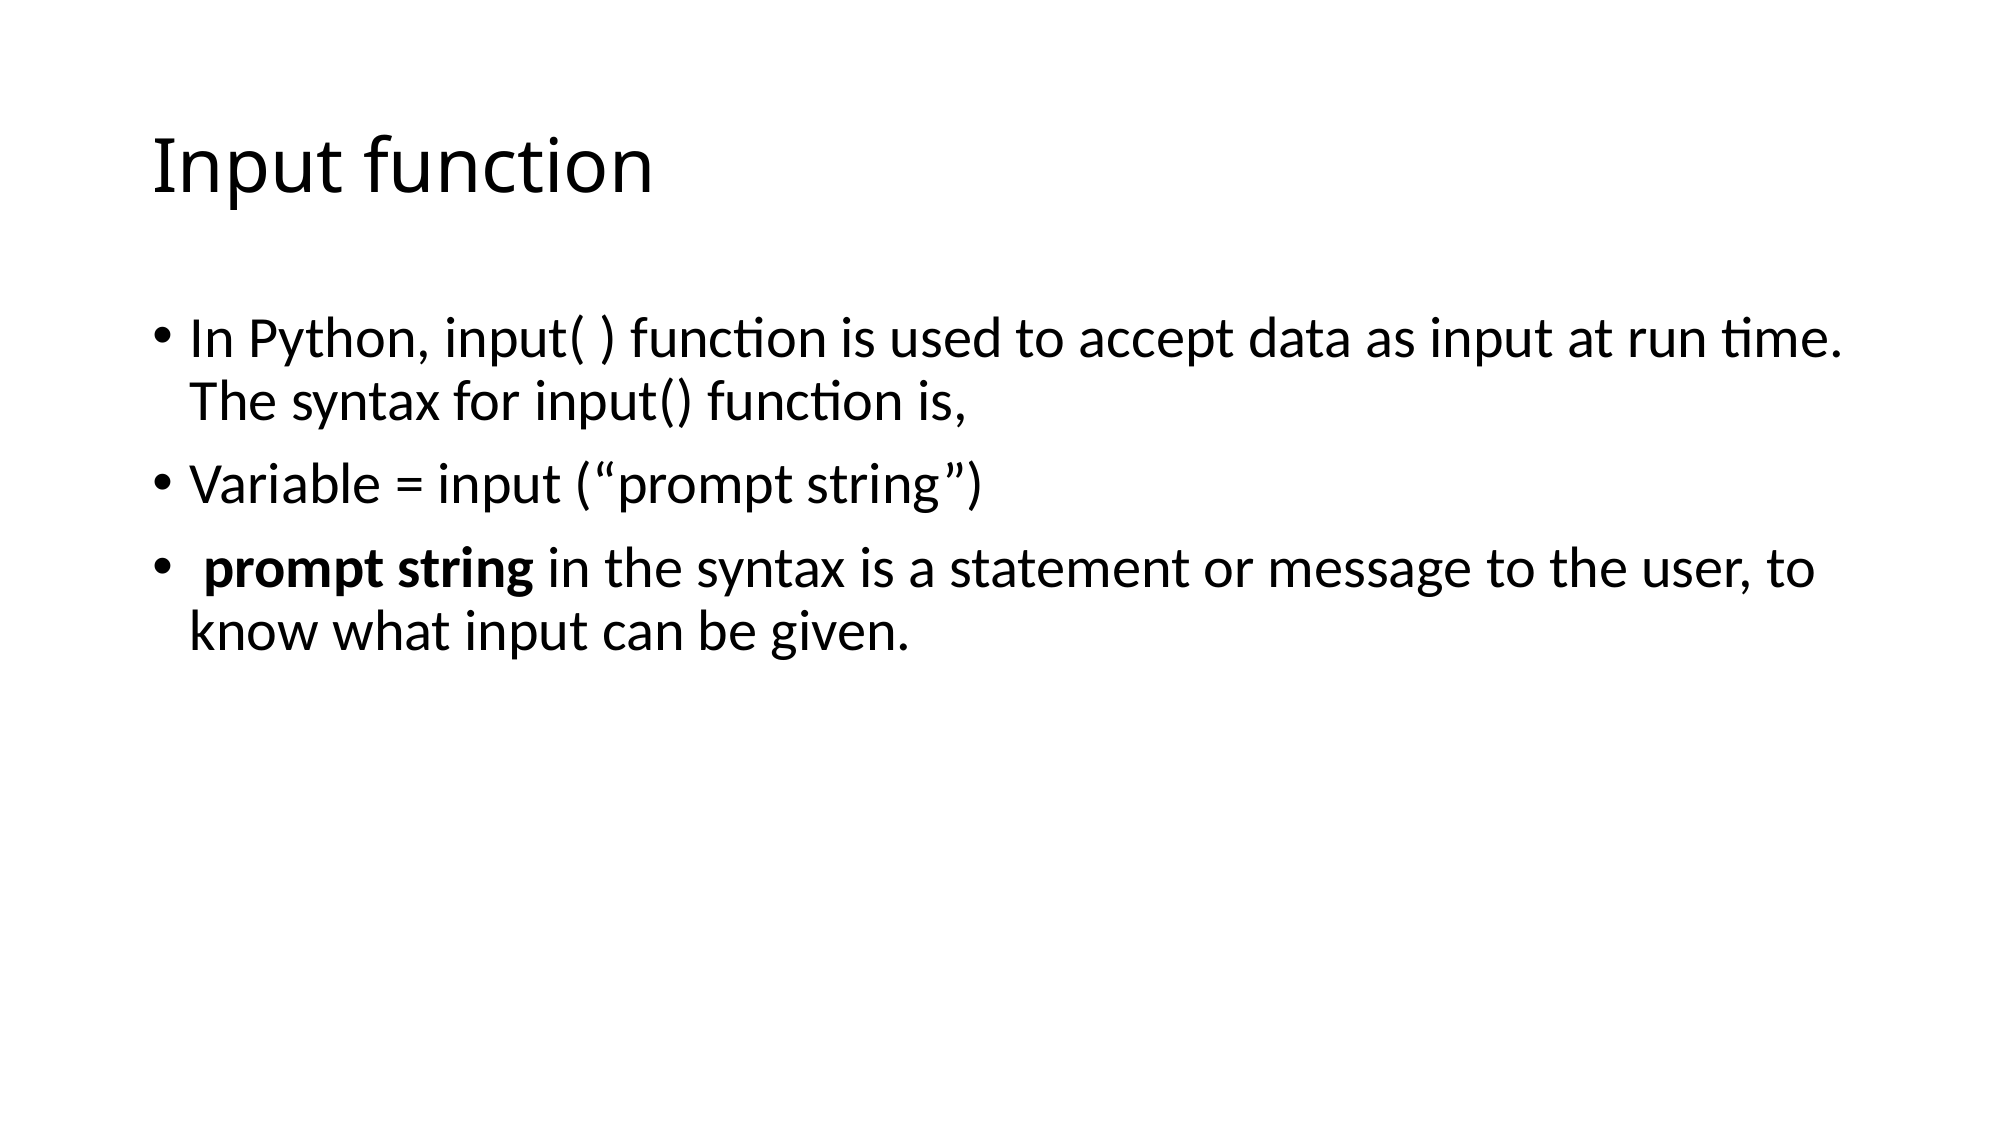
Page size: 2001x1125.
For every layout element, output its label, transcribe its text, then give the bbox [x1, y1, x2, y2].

list In Python, input( ) function is used to accept data as input at run time. The syntax for input() function is, Variable = input (“prompt string”) prompt string in the syntax is a statement or message to the user, to know what input can be given. [137, 299, 1863, 1014]
title Input function [137, 59, 1863, 278]
